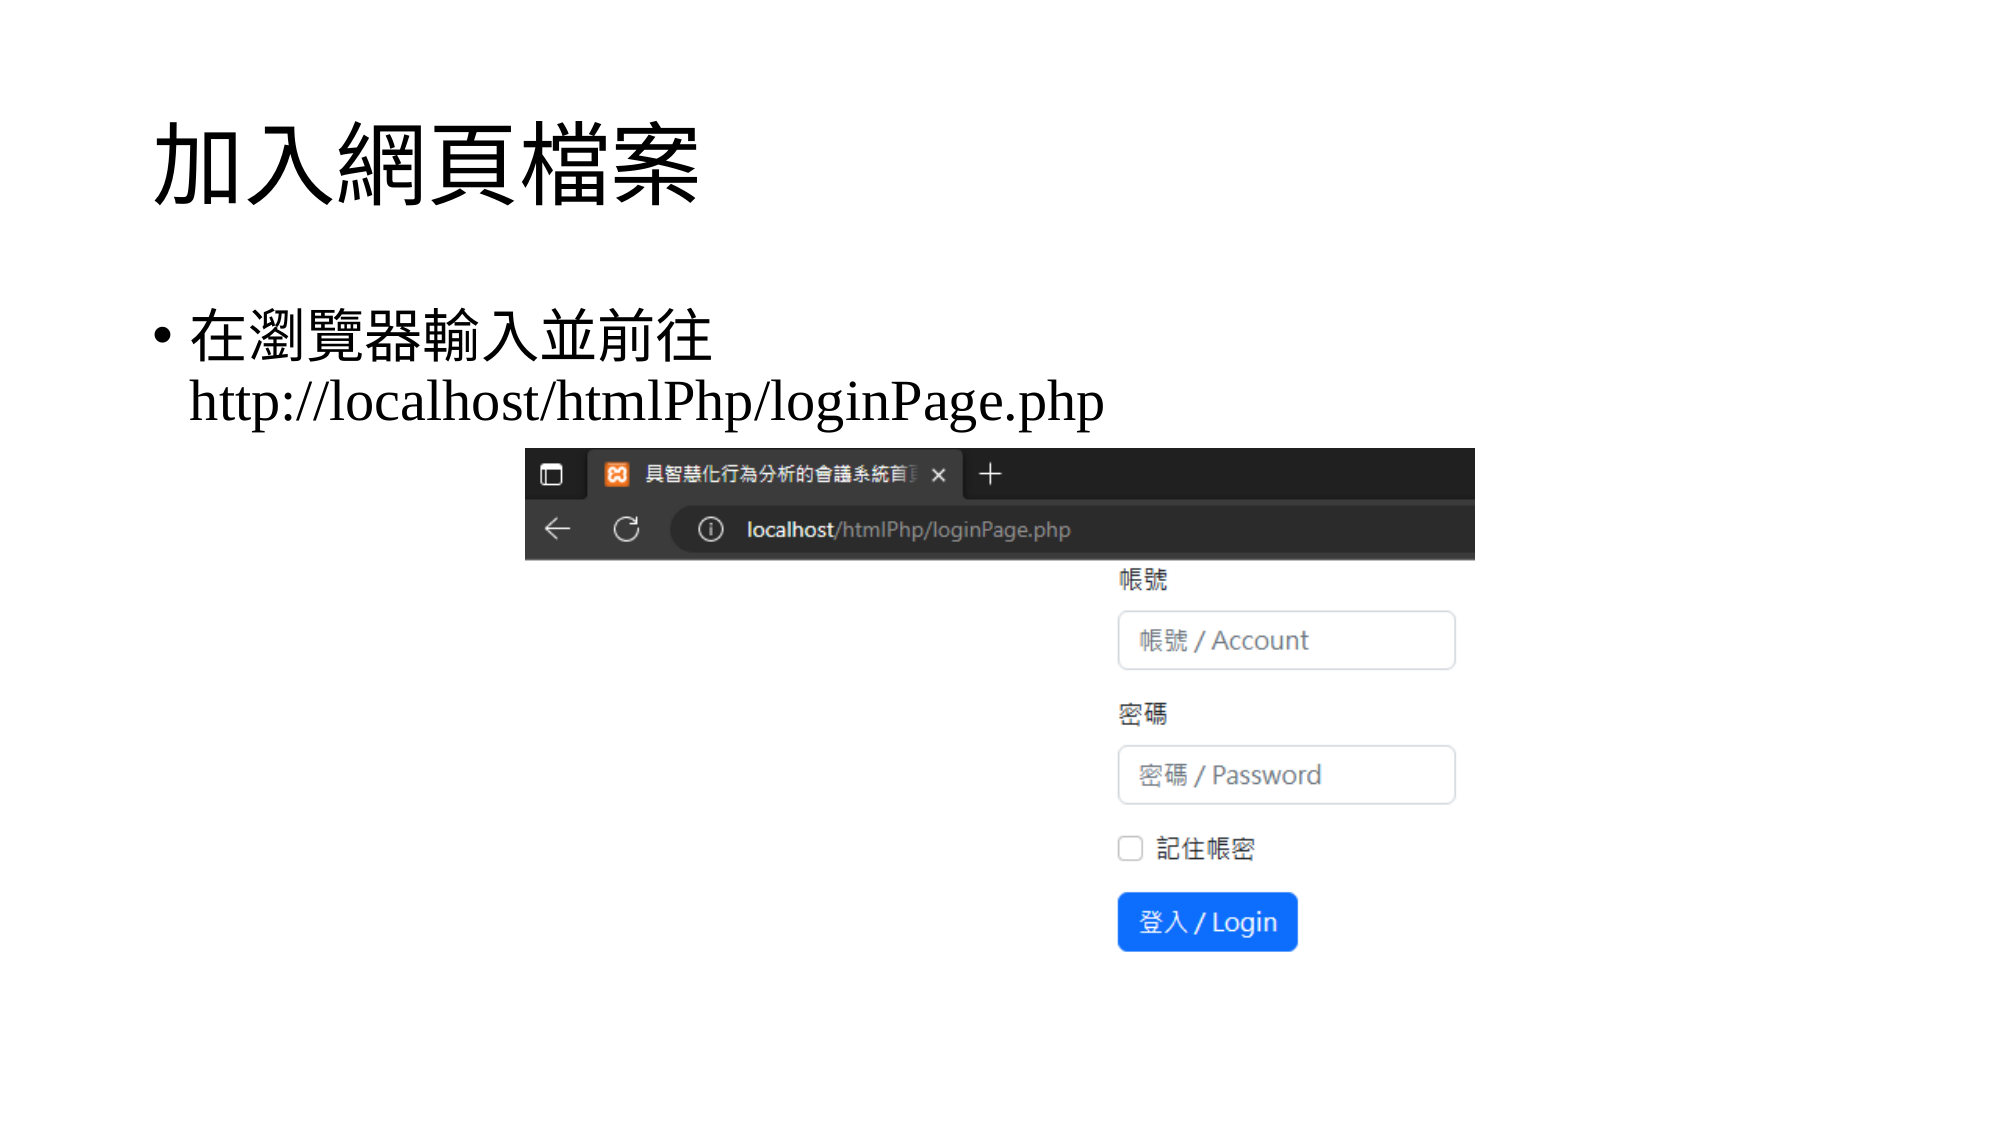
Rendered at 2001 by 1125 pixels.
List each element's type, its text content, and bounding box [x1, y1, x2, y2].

title 加入網頁檔案 [137, 59, 1863, 278]
picture [525, 448, 1475, 977]
list 在瀏覽器輸入並前往 http://localhost/htmlPhp/loginPage.php [137, 299, 1863, 1014]
